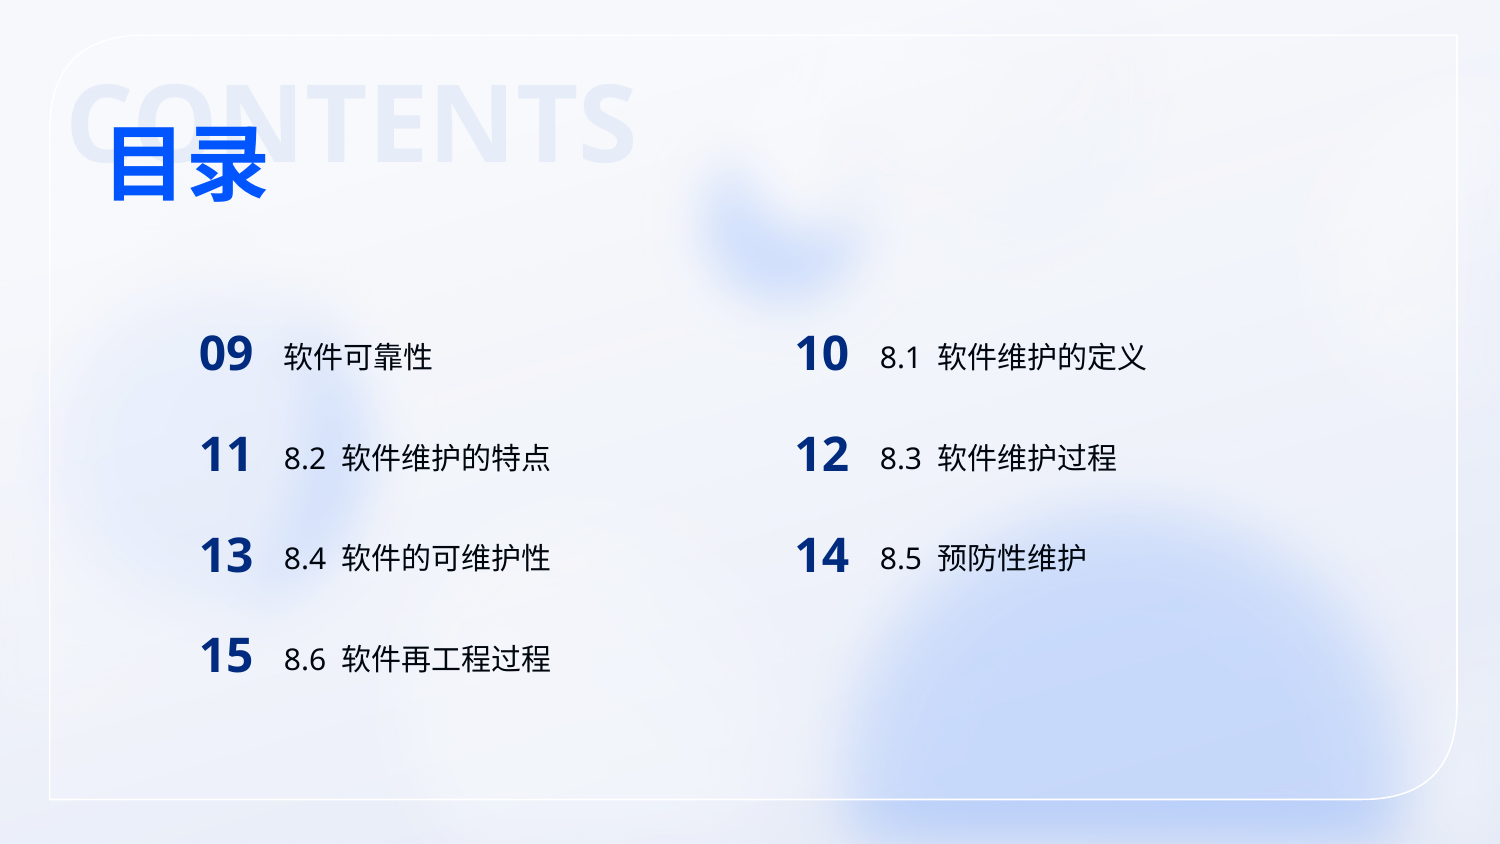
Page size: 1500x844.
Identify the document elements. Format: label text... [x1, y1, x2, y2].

text_box 12 [763, 400, 881, 497]
text_box 14 [763, 501, 881, 598]
text_box 8.1 软件维护的定义 [881, 318, 1360, 391]
text_box 目录 [86, 82, 366, 227]
text_box 8.5 预防性维护 [881, 519, 1360, 592]
text_box [49, 35, 1458, 800]
text_box 15 [167, 601, 285, 698]
text_box 09 [167, 300, 285, 397]
picture [0, 0, 1500, 844]
text_box 8.4 软件的可维护性 [285, 519, 763, 592]
text_box 10 [763, 300, 881, 397]
text_box 13 [167, 501, 285, 598]
text_box 8.2 软件维护的特点 [285, 419, 763, 491]
text_box 8.3 软件维护过程 [881, 419, 1360, 491]
text_box 软件可靠性 [285, 318, 763, 391]
text_box 8.6 软件再工程过程 [285, 620, 764, 692]
text_box 11 [167, 400, 285, 497]
text_box CONTENTS [49, 22, 725, 200]
